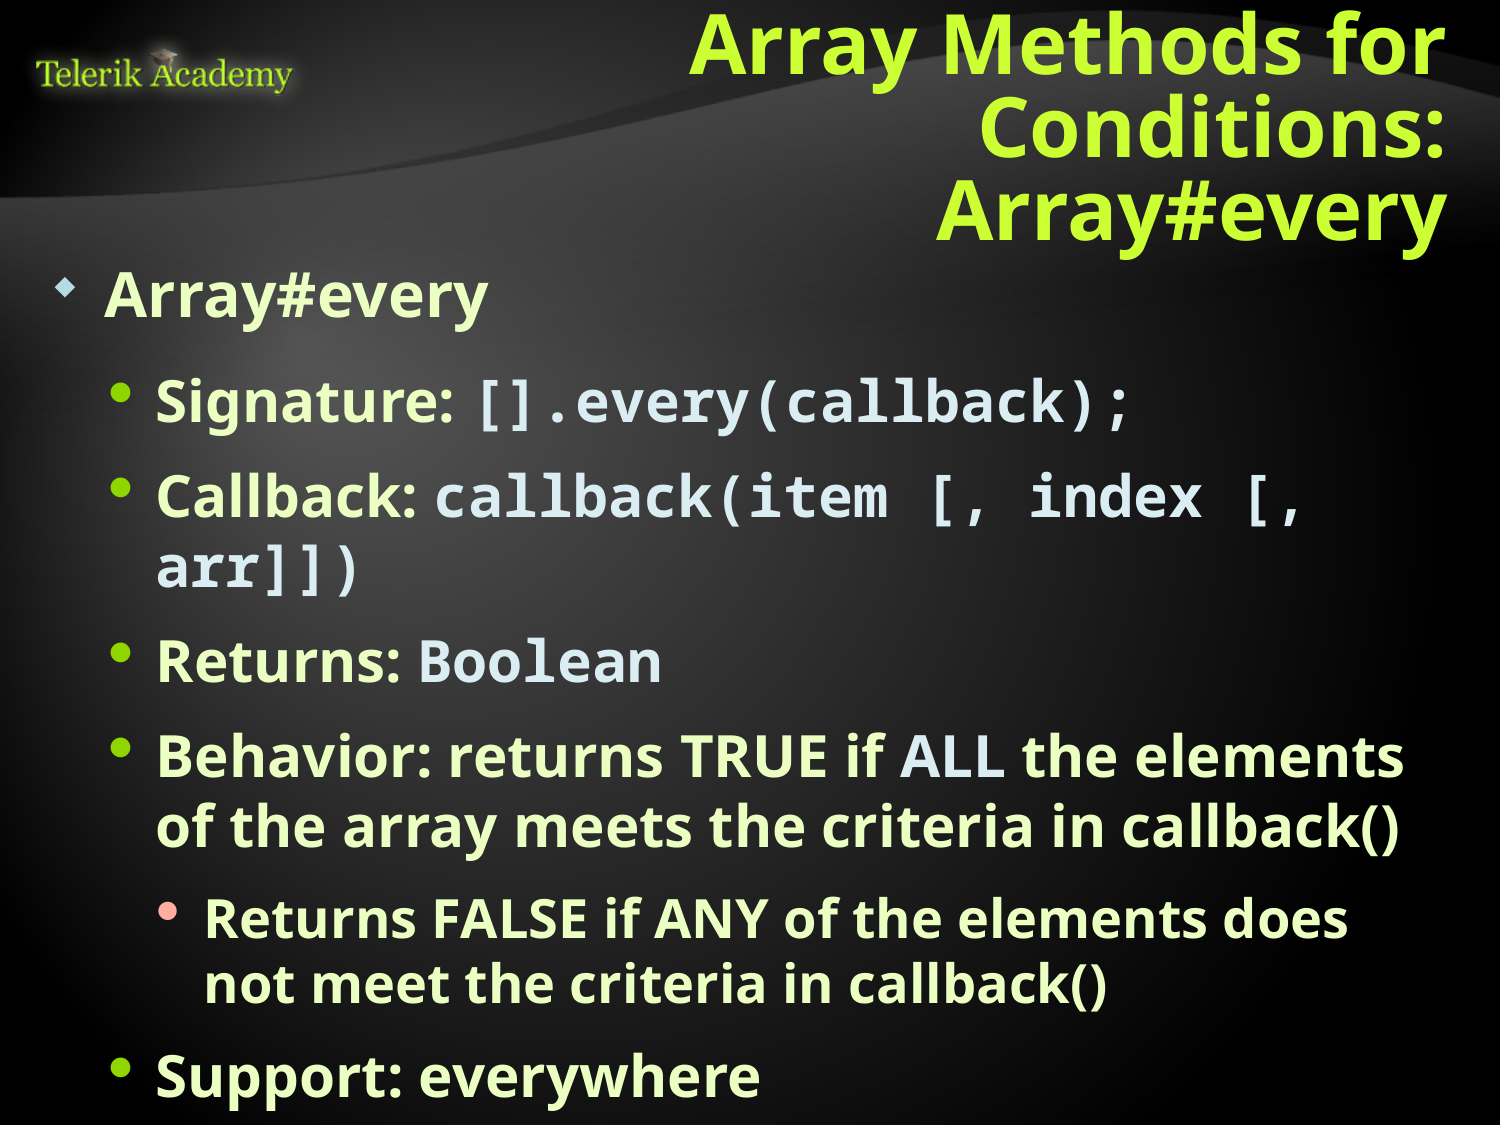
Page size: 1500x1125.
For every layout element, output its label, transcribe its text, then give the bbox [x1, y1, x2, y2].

picture [0, 0, 1500, 1125]
title Array Methods for Conditions: Array#every [300, 0, 1463, 265]
list Array#every Signature: [].every(callback); Callback: callback(item [, index [, arr]]) Returns: Boolean Behavior: returns TRUE if ALL the elements of the array meets the criteria in callback() Returns FALSE if ANY of the elements does not meet the criteria in callback() Support: everywhere [37, 248, 1463, 1050]
picture [24, 37, 300, 108]
